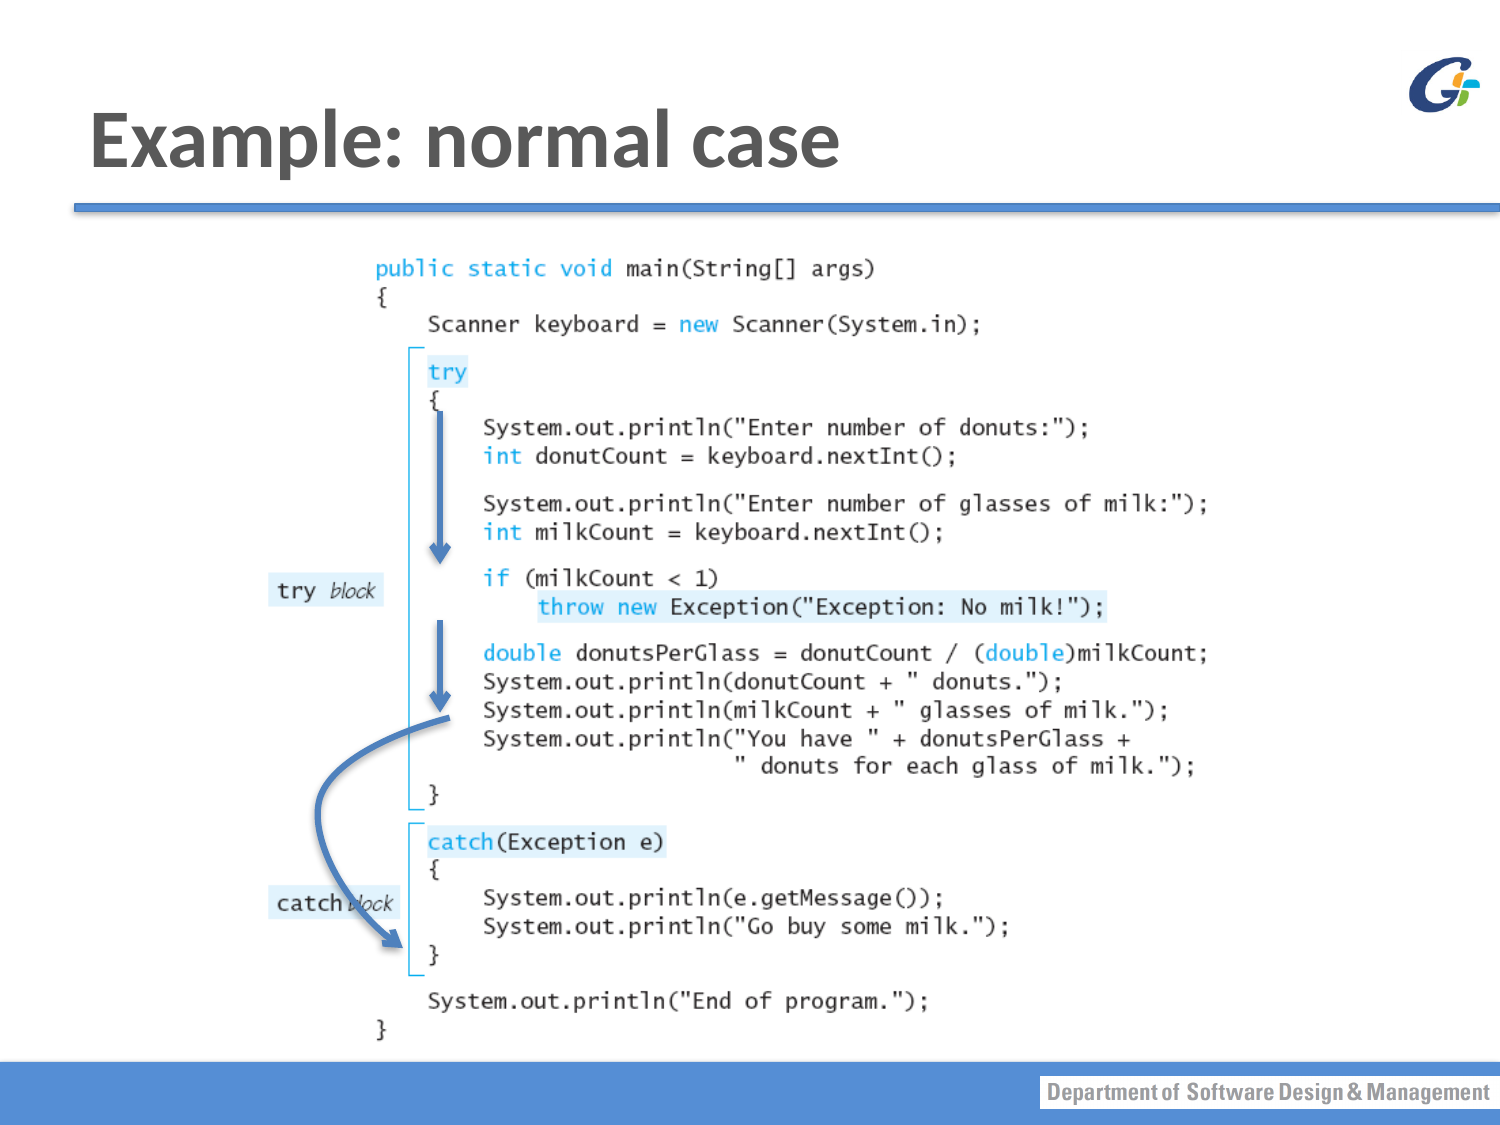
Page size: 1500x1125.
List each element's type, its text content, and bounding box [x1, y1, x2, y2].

picture [1401, 50, 1482, 115]
picture [1040, 1076, 1500, 1109]
title Example: normal case [75, 76, 1425, 225]
picture [263, 251, 1212, 1047]
